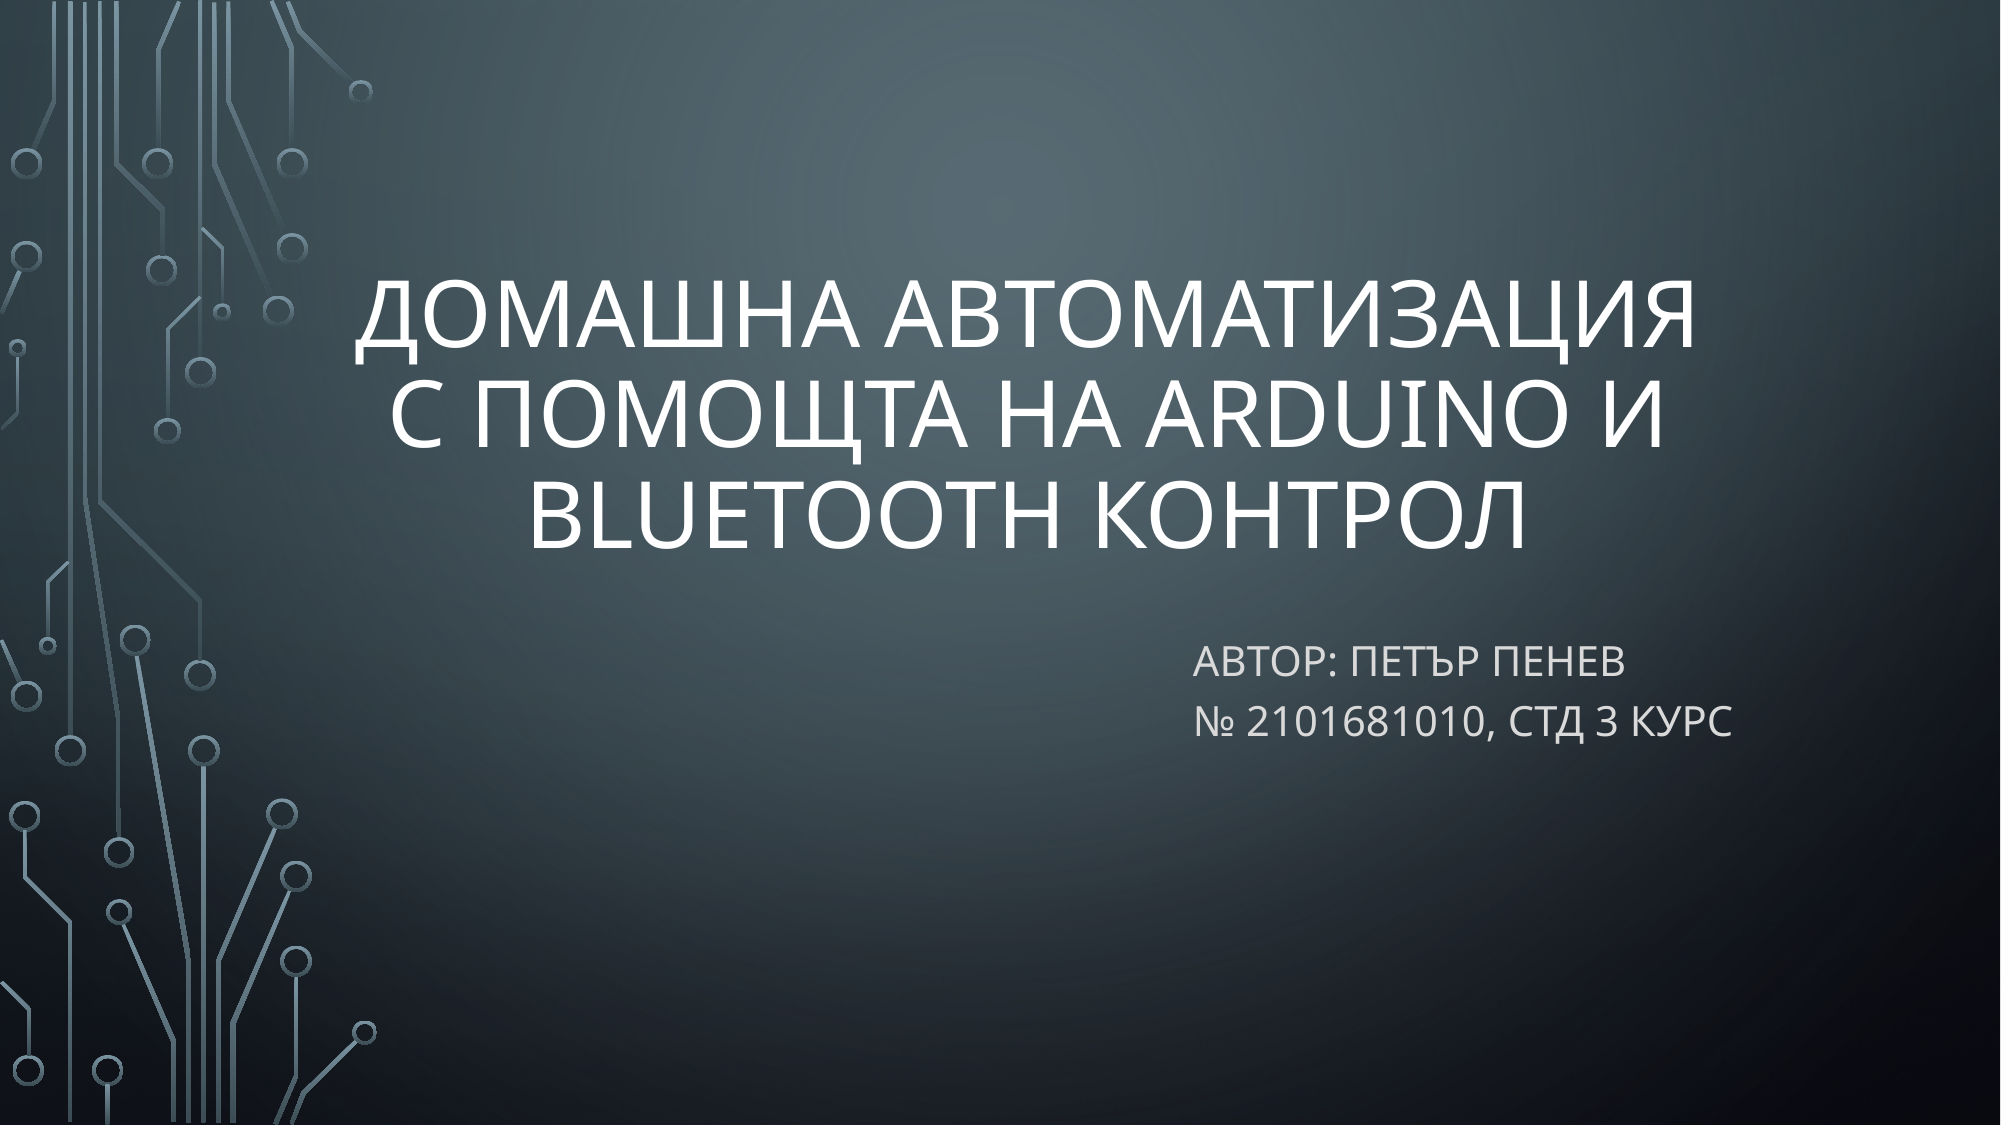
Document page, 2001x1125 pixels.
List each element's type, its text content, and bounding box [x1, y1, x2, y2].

title Домашна автоматизация с помощта на Arduino и Bluetooth контрол [307, 184, 1750, 576]
subtitle Автор: Петър Пенев № 2101681010, СТД 3 курс [1177, 617, 1750, 761]
